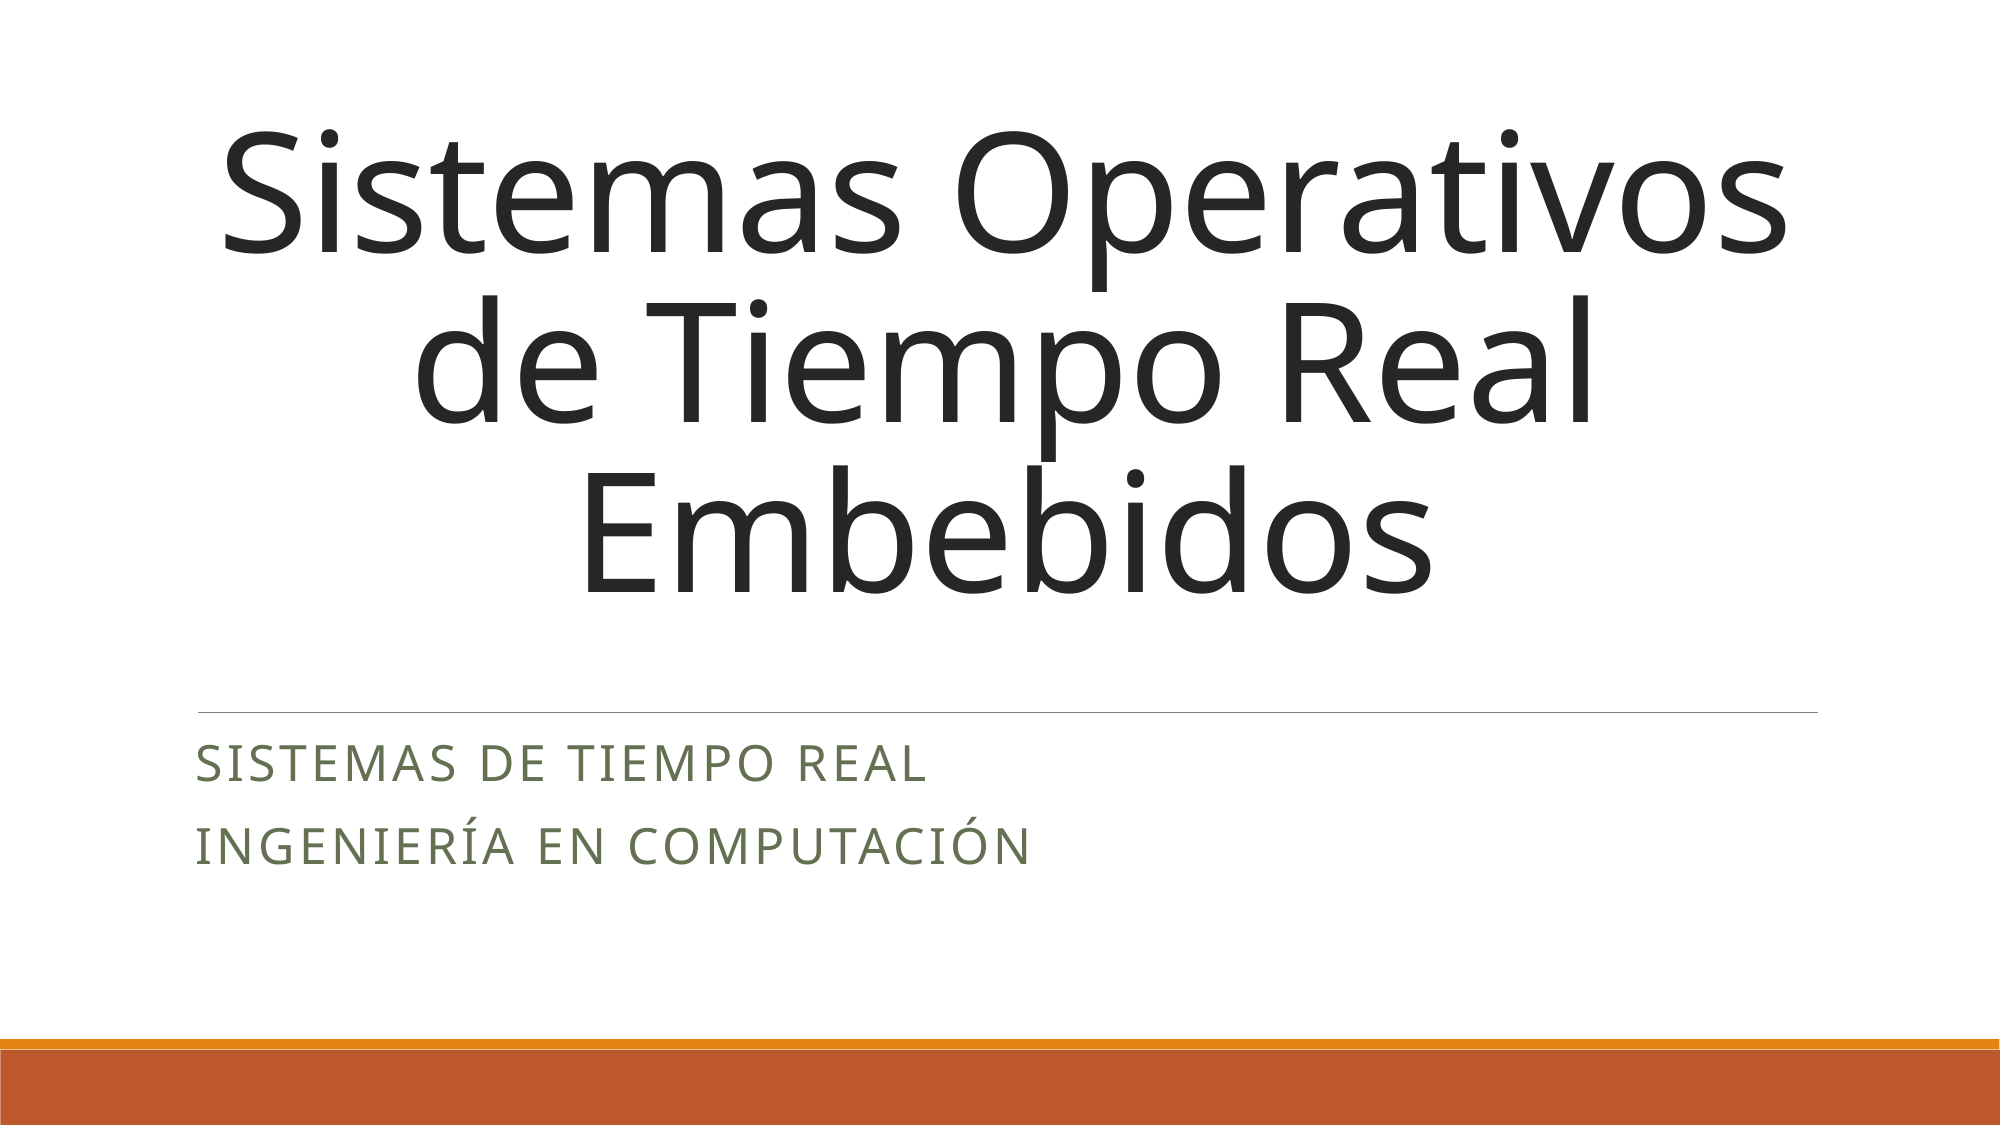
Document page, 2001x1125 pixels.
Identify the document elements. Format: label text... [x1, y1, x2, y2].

title Sistemas Operativos de Tiempo Real Embebidos [180, 49, 1831, 635]
subtitle Sistemas de Tiempo Real Ingeniería en Computación [180, 730, 1831, 919]
